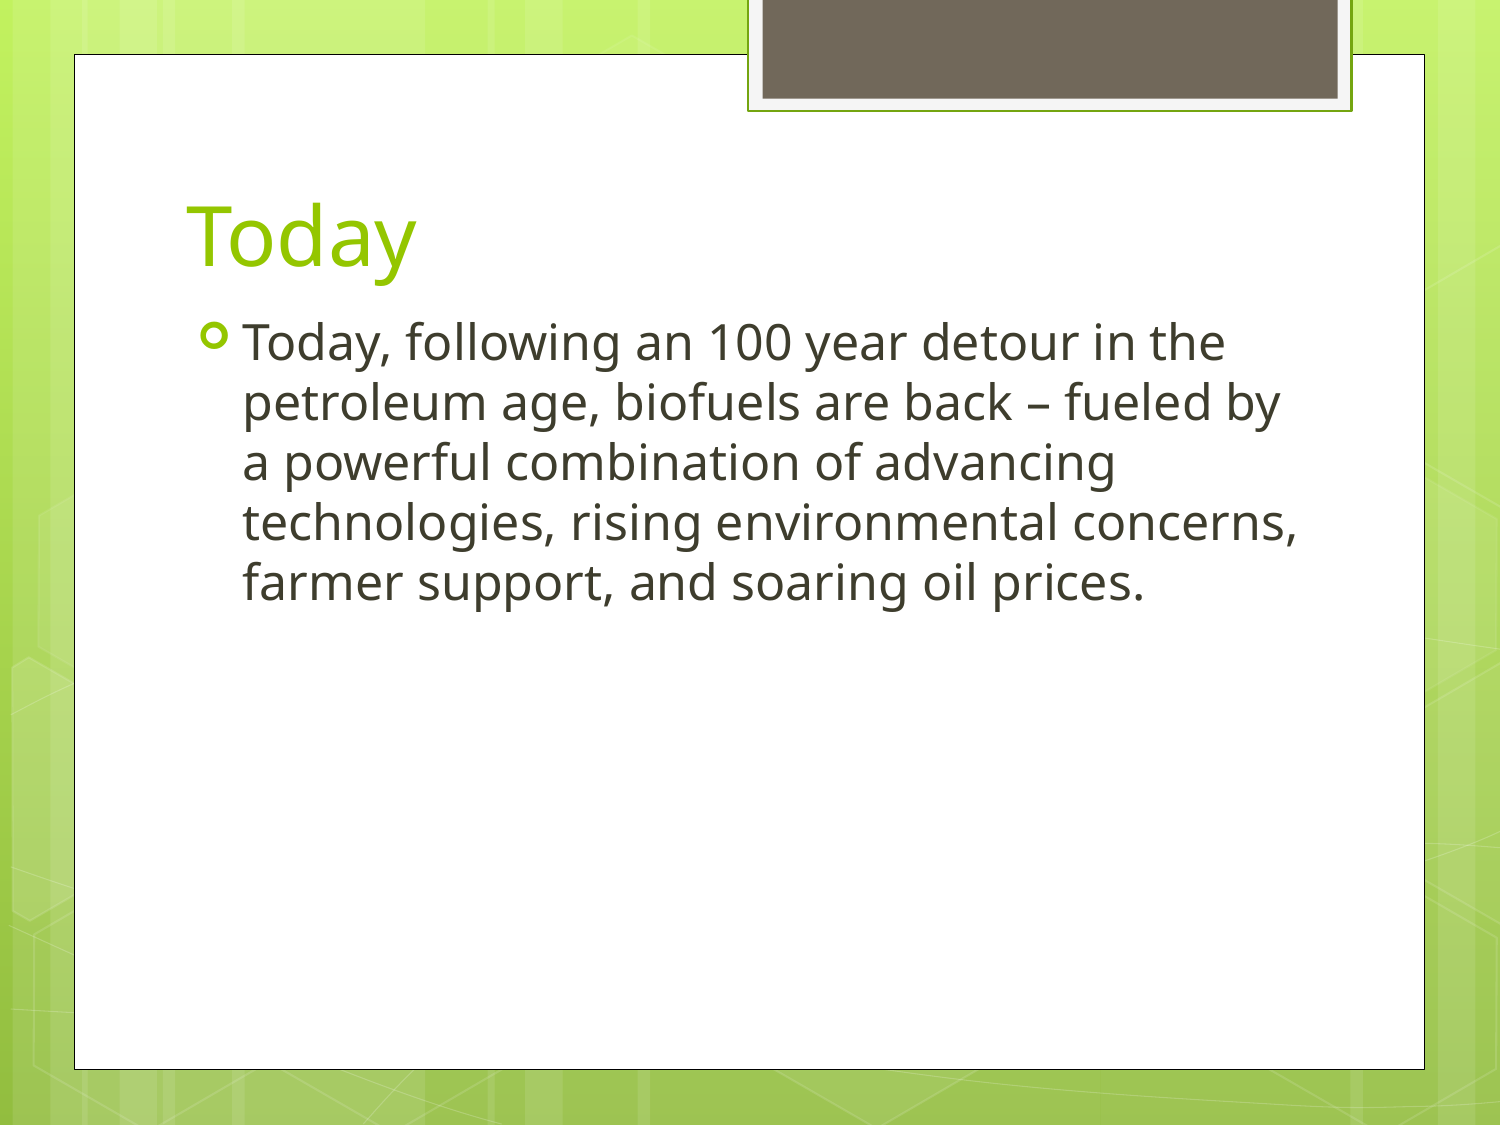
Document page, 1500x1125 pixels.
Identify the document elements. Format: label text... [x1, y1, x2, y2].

list Today, following an 100 year detour in the petroleum age, biofuels are back – fueled by a powerful combination of advancing technologies, rising environmental concerns, farmer support, and soaring oil prices. [171, 302, 1324, 957]
title Today [171, 137, 1324, 291]
